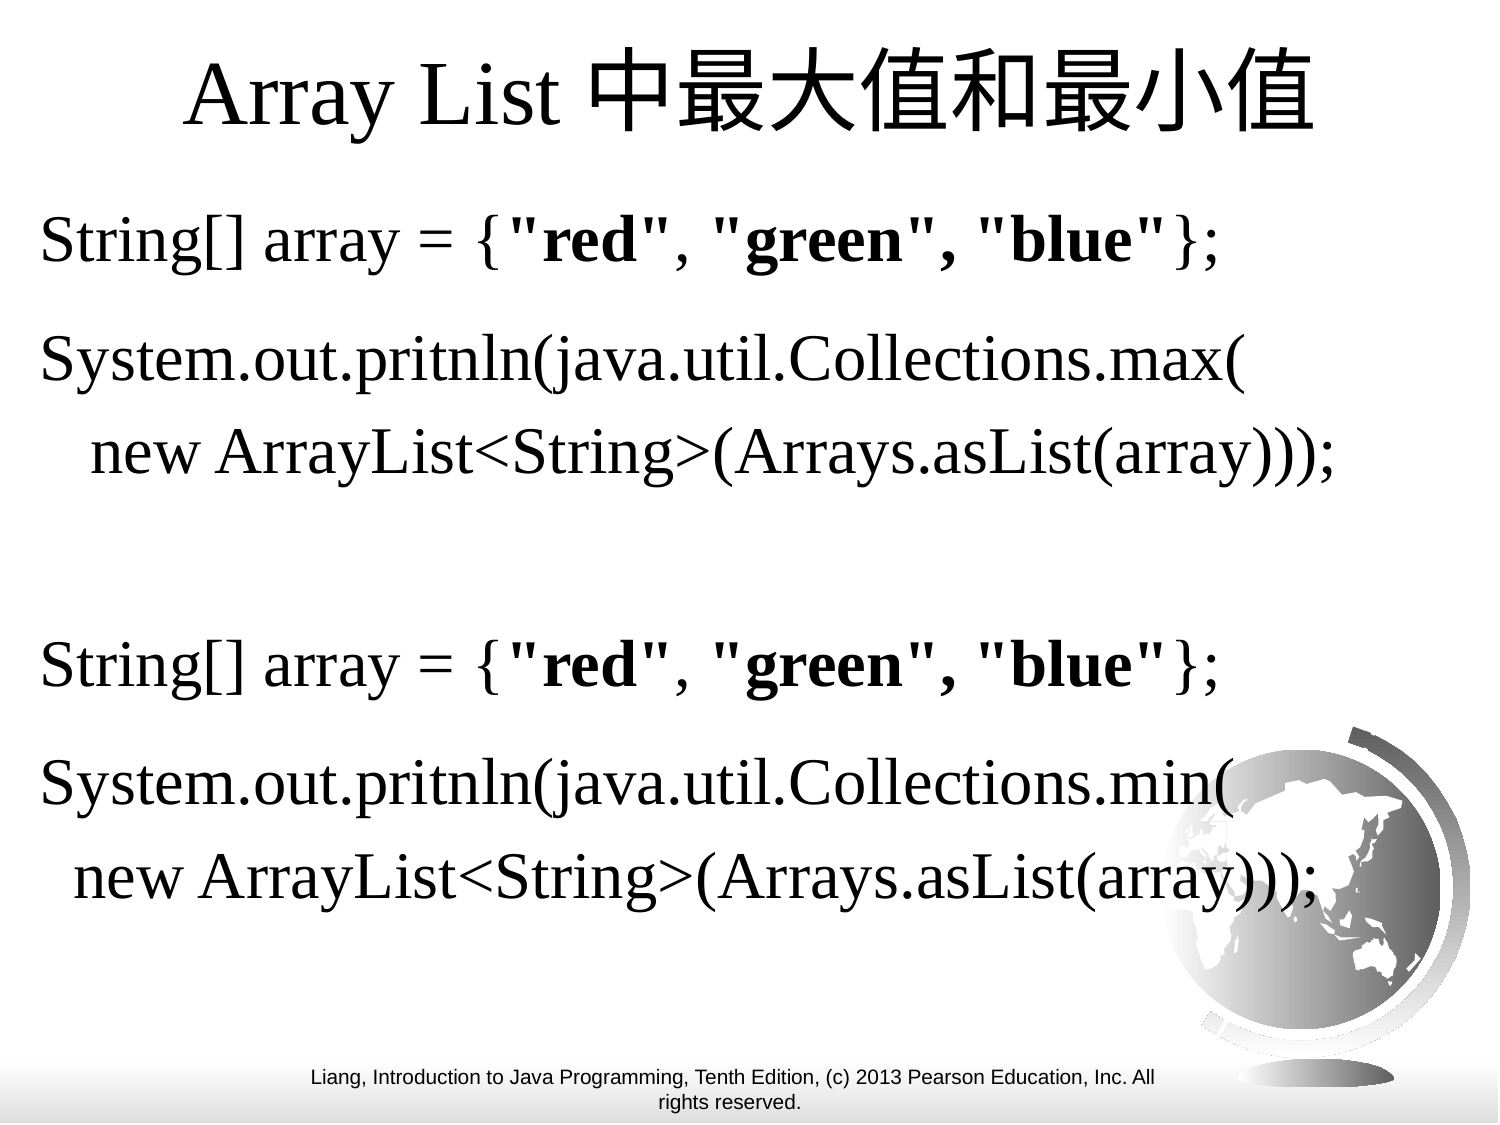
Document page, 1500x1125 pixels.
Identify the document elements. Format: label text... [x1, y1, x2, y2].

slide_number [1074, 1049, 1388, 1125]
list String[] array = {"red", "green", "blue"}; System.out.pritnln(java.util.Collections.max( new ArrayList<String>(Arrays.asList(array))); [24, 372, 1476, 438]
title Array List中最大值和最小值 [112, 24, 1388, 151]
text_box String[] array = {"red", "green", "blue"}; System.out.pritnln(java.util.Collections.min( new ArrayList<String>(Arrays.asList(array))); [24, 612, 1475, 1025]
list String[] array = {"red", "green", "blue"}; System.out.pritnln(java.util.Collections.max( new ArrayList<String>(Arrays.asList(array))); [24, 187, 1476, 371]
